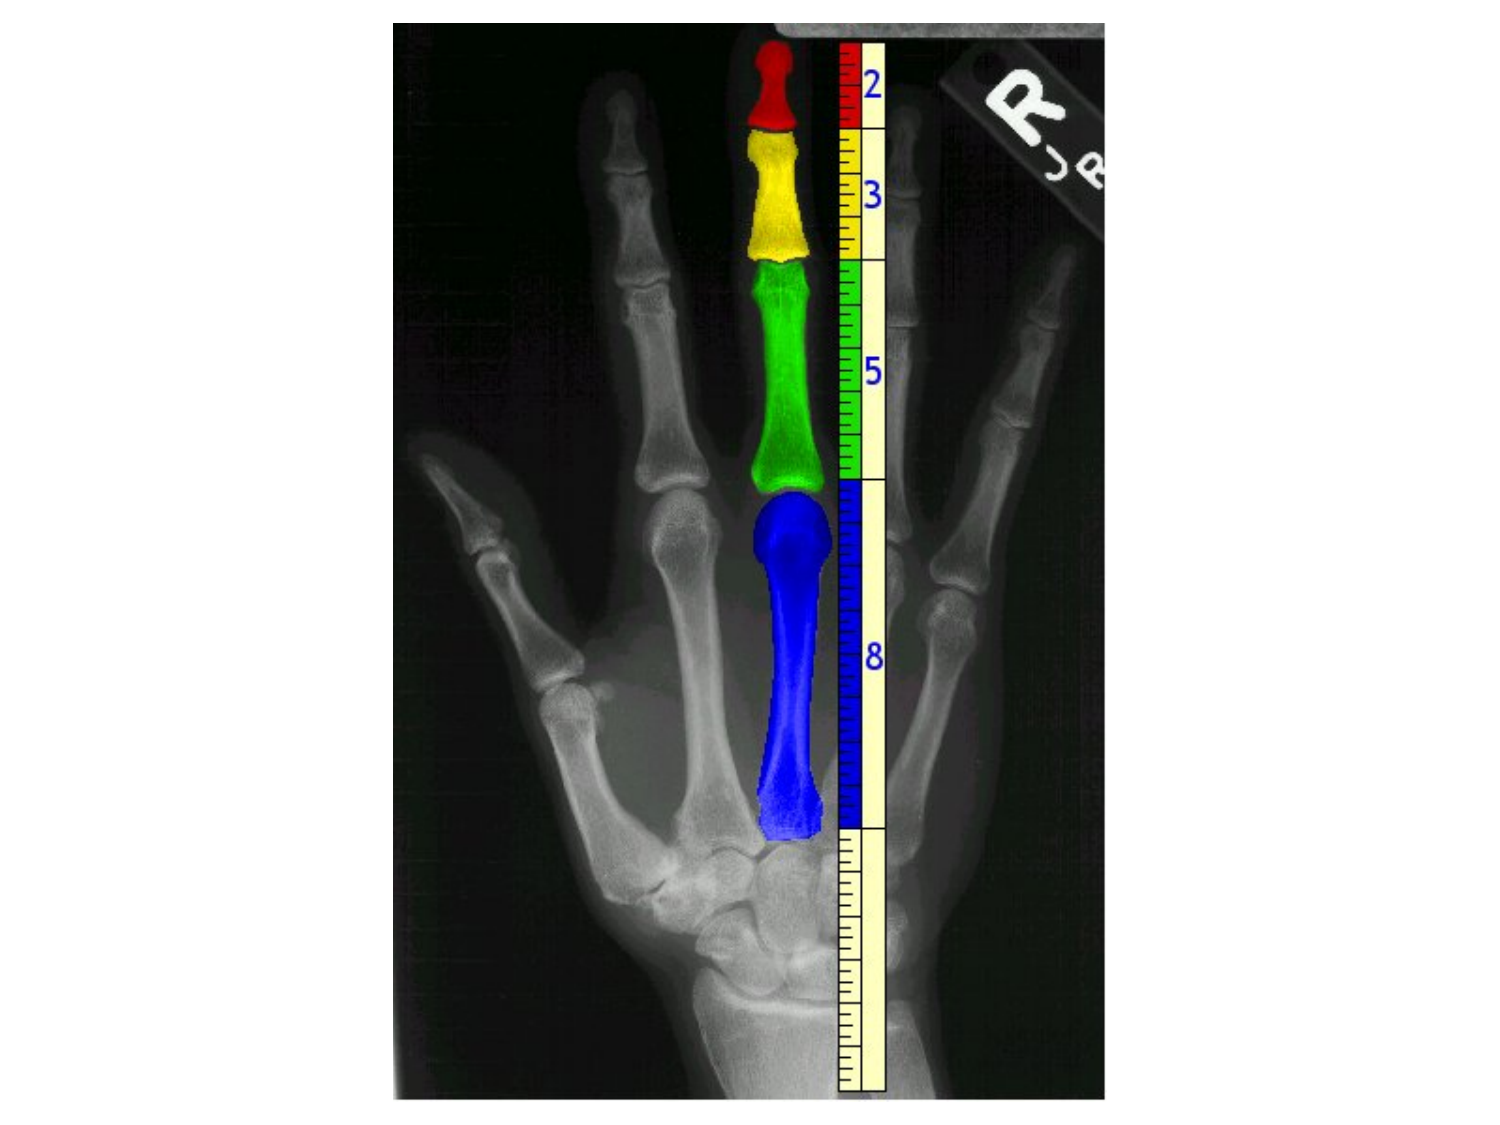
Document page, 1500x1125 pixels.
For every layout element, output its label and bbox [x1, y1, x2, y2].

picture [393, 23, 1107, 1102]
